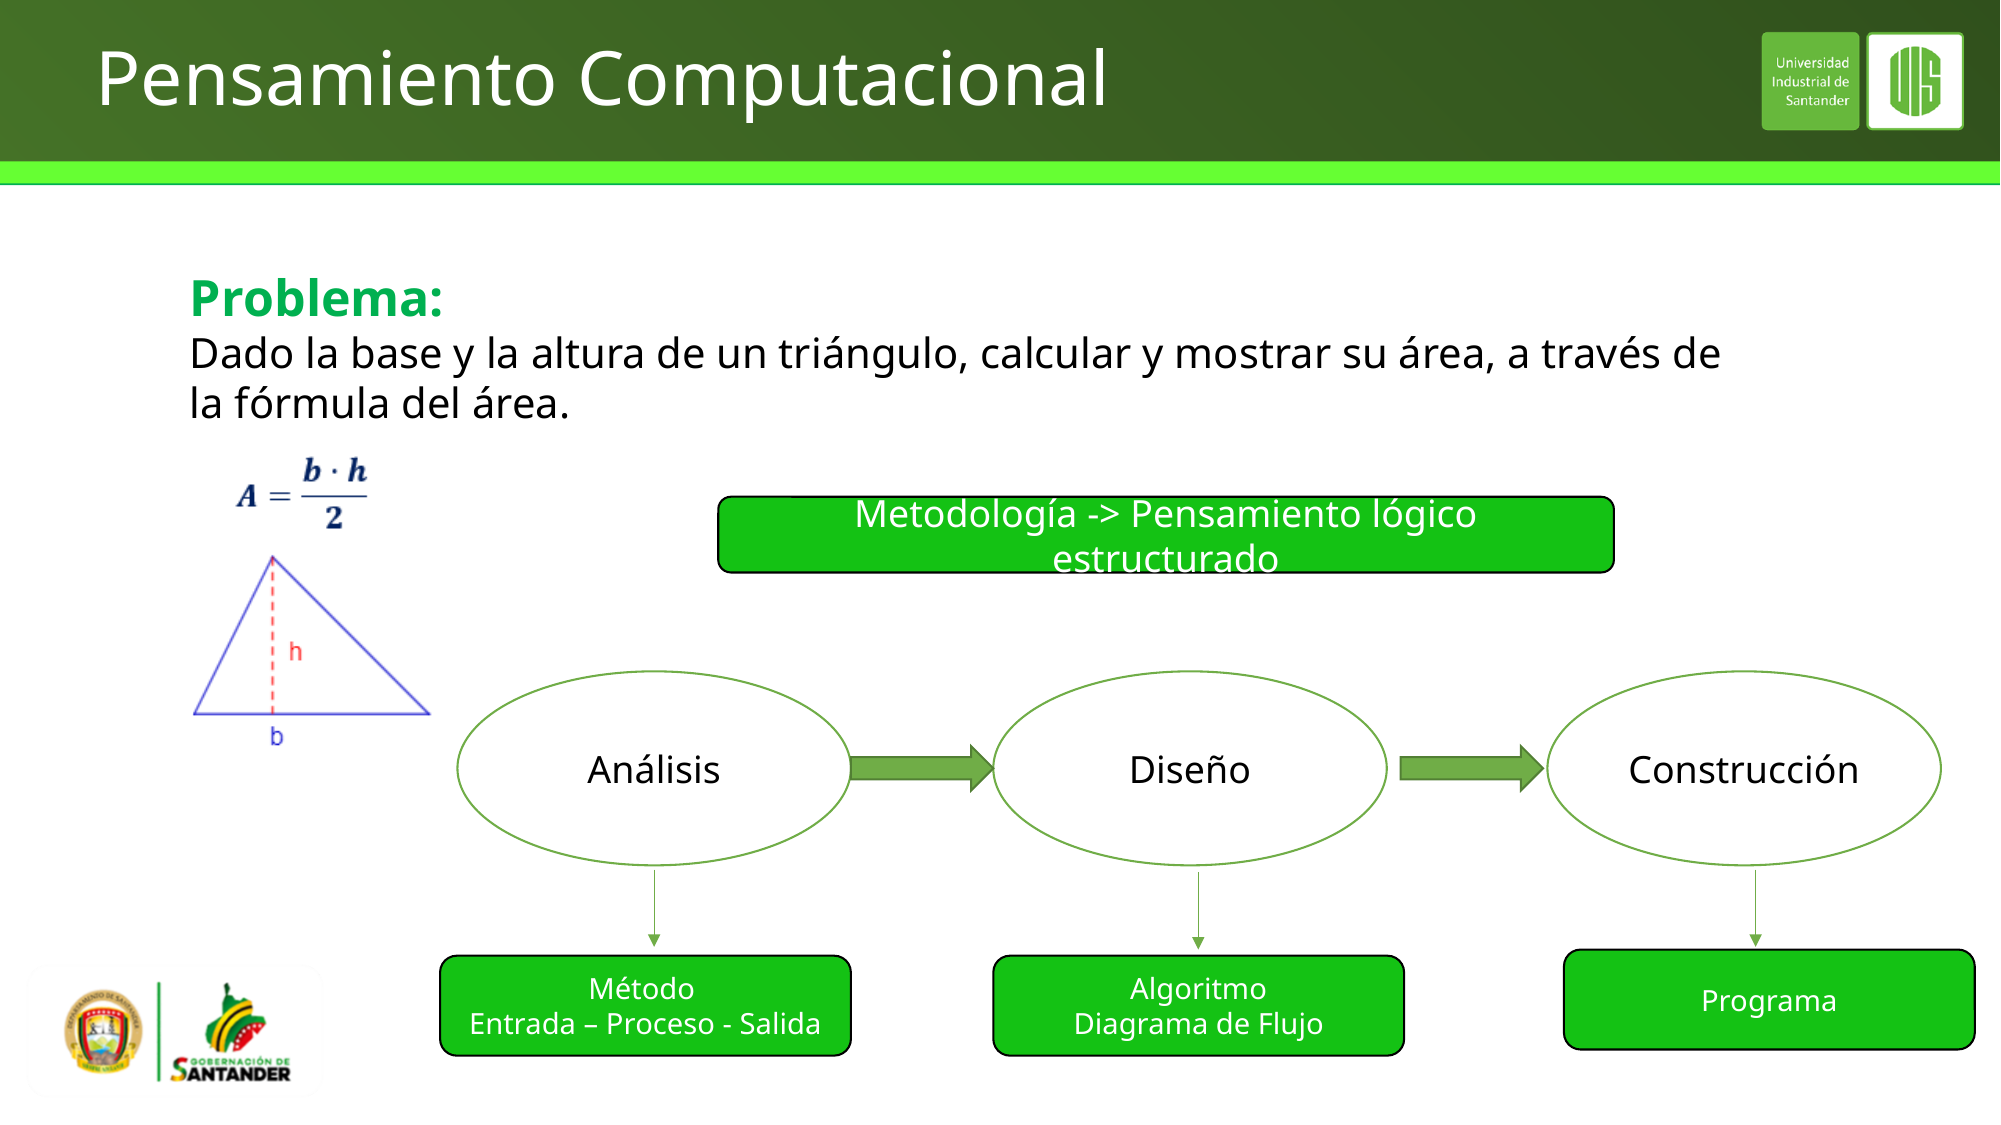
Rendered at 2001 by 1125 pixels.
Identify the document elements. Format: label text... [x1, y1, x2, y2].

title Pensamiento Computacional [80, 40, 1716, 123]
text_box Metodología -> Pensamiento lógico estructurado [717, 495, 1615, 574]
text_box [1399, 743, 1545, 793]
picture [24, 963, 325, 1099]
picture [192, 455, 433, 747]
text_box Algoritmo Diagrama de Flujo [992, 954, 1406, 1057]
text_box [849, 743, 995, 793]
text_box Programa [1562, 948, 1976, 1051]
text_box Problema: Dado la base y la altura de un triángulo, calcular y mostrar su área, a través de la fórmula del área. [25, 259, 1759, 495]
text_box Análisis [456, 670, 851, 867]
picture [1760, 30, 1965, 131]
text_box Construcción [1546, 670, 1942, 867]
text_box Diseño [992, 670, 1388, 867]
text_box Método Entrada – Proceso - Salida [439, 954, 852, 1057]
